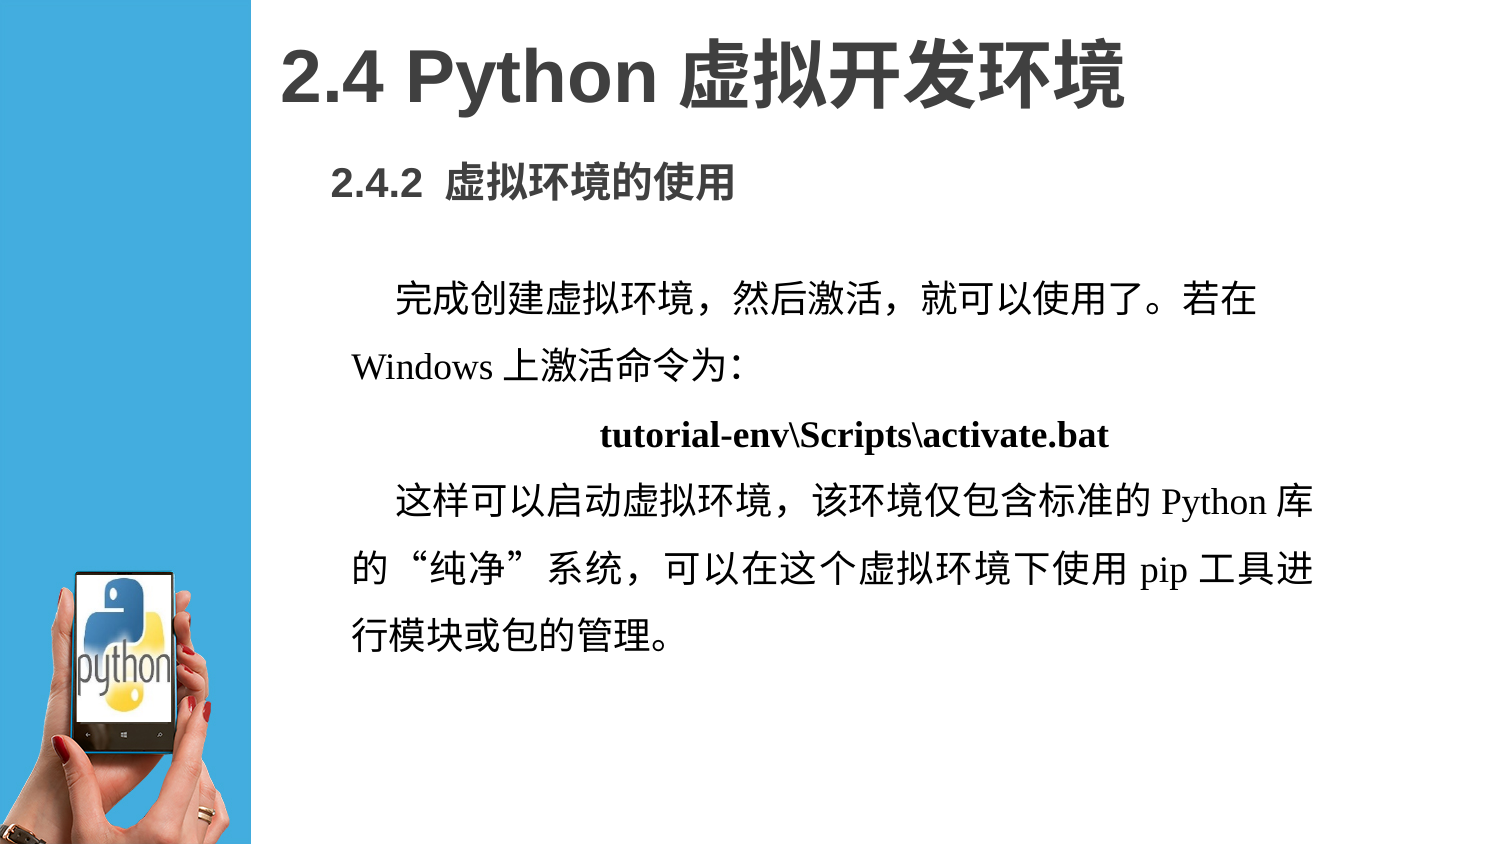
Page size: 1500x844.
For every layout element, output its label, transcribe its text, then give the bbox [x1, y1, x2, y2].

title 2.4 Python虚拟开发环境 [265, 0, 1500, 146]
picture [0, 0, 1500, 844]
text_box 完成创建虚拟环境，然后激活，就可以使用了。若在Windows上激活命令为： tutorial-env\Scripts\activate.bat 这样可以启动虚拟环境，该环境仅包含标准的Python库的“纯净”系统，可以在这个虚拟环境下使用pip工具进行模块或包的管理。 [336, 244, 1329, 707]
list 2.4.2 虚拟环境的使用 [315, 143, 1450, 220]
